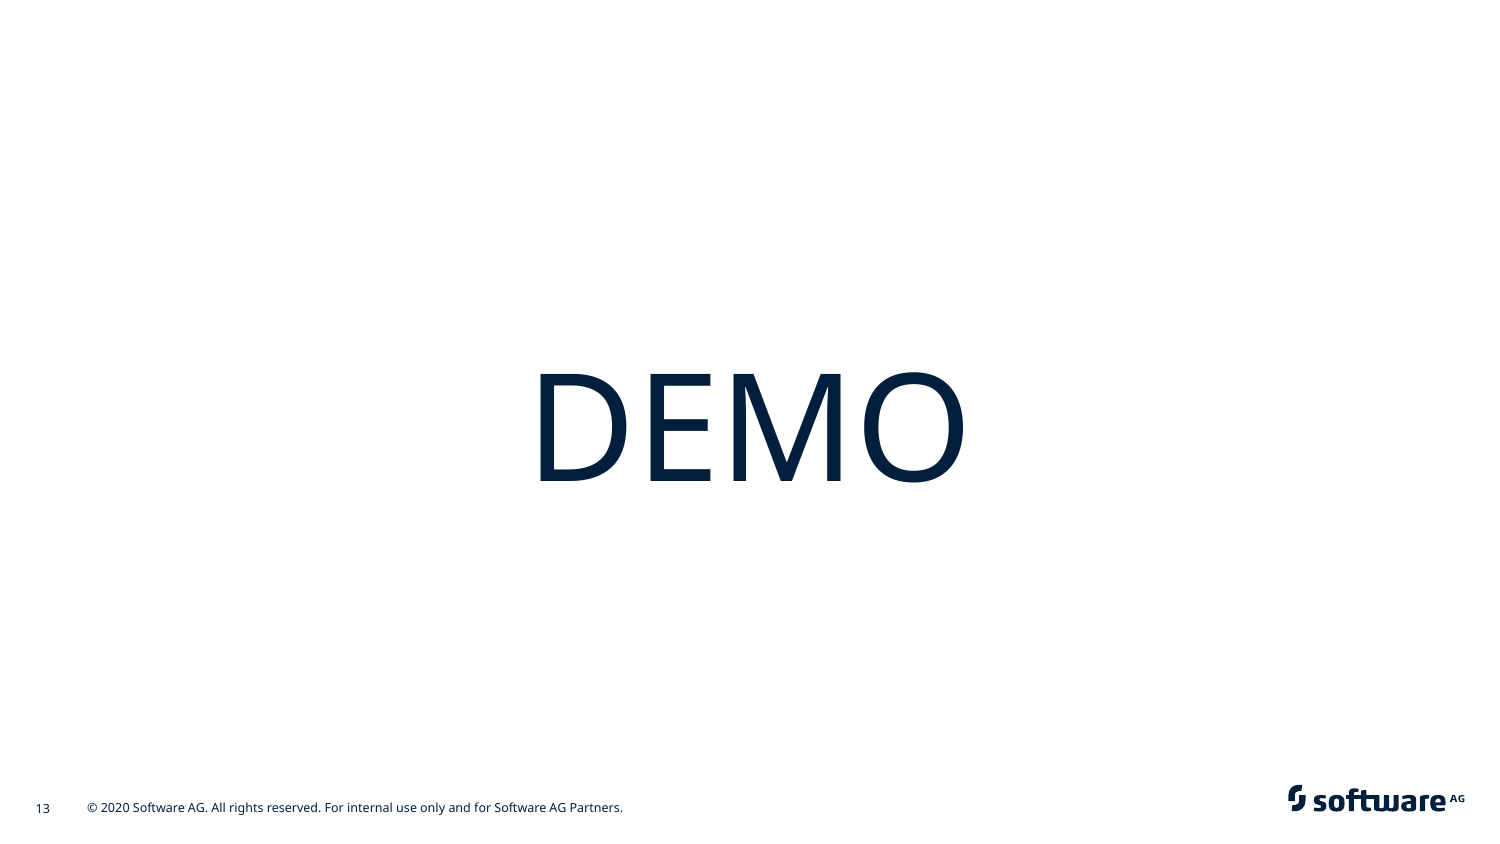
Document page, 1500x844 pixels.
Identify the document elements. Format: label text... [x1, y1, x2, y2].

list DEMO [35, 91, 1465, 753]
footer © 2020 Software AG. All rights reserved. For internal use only and for Software AG Partners. [87, 800, 727, 815]
slide_number 13 [35, 800, 87, 815]
